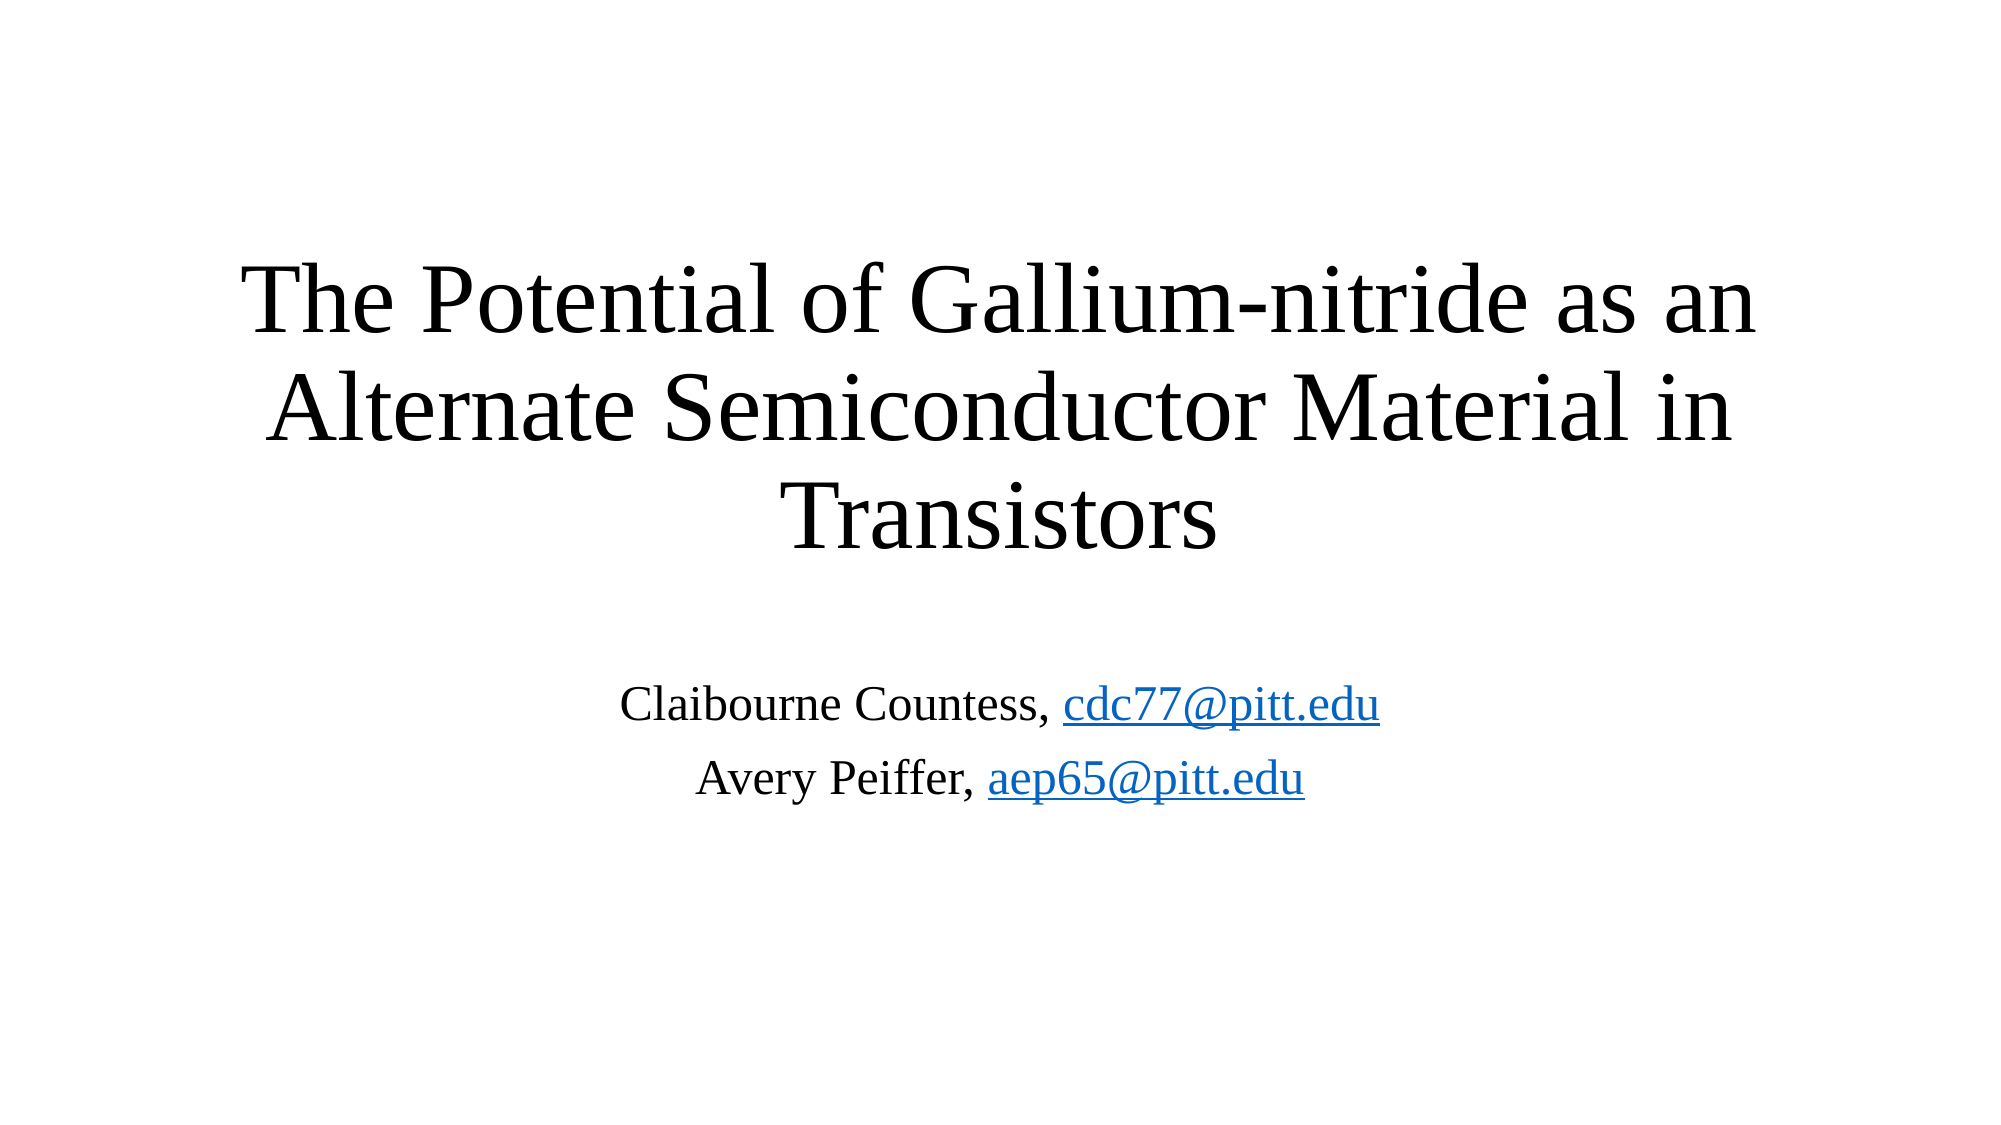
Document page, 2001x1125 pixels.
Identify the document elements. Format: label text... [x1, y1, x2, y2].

subtitle Claibourne Countess, cdc77@pitt.edu Avery Peiffer, aep65@pitt.edu [249, 669, 1750, 941]
title The Potential of Gallium-nitride as an Alternate Semiconductor Material in Transistors [170, 186, 1830, 578]
